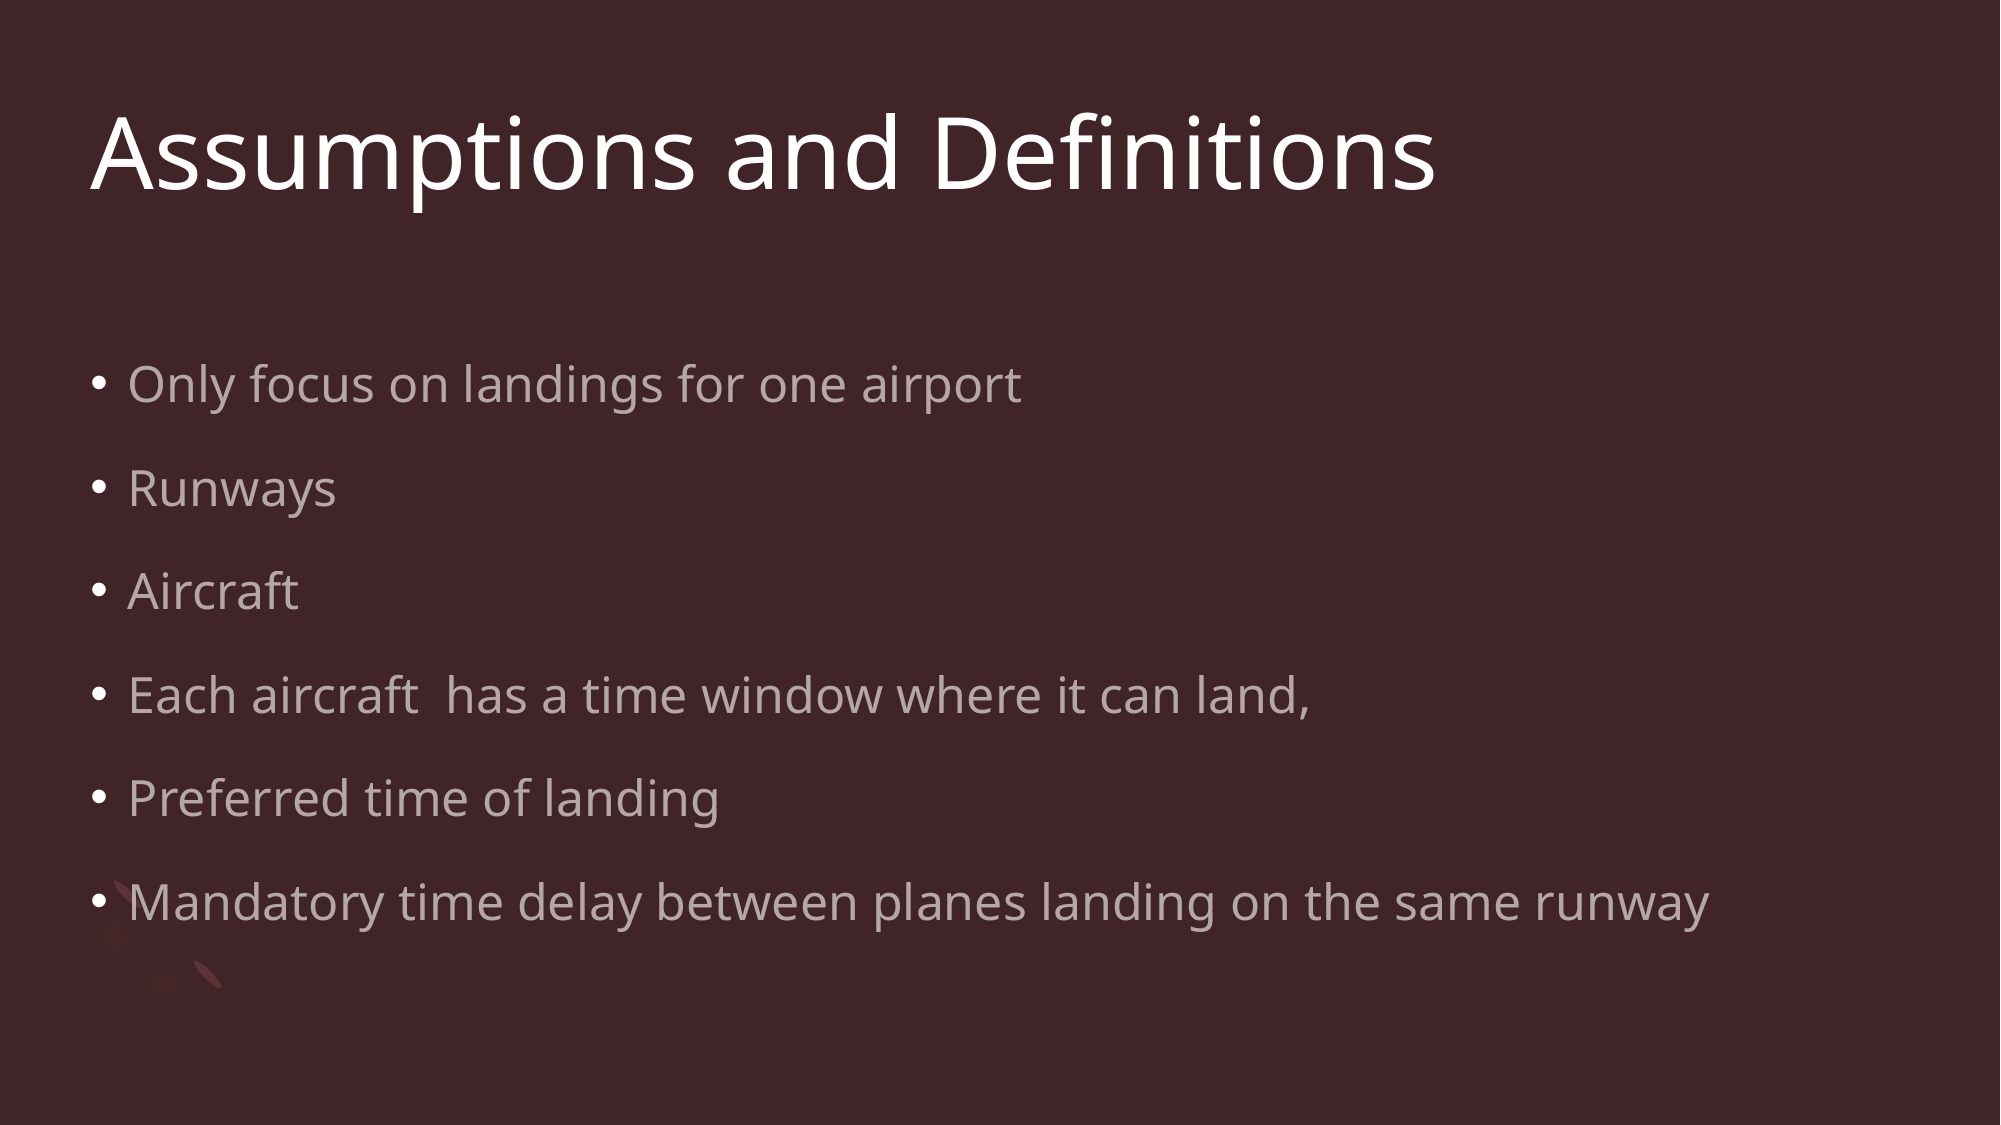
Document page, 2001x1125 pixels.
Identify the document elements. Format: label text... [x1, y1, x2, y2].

title Assumptions and Definitions [90, 90, 1910, 309]
